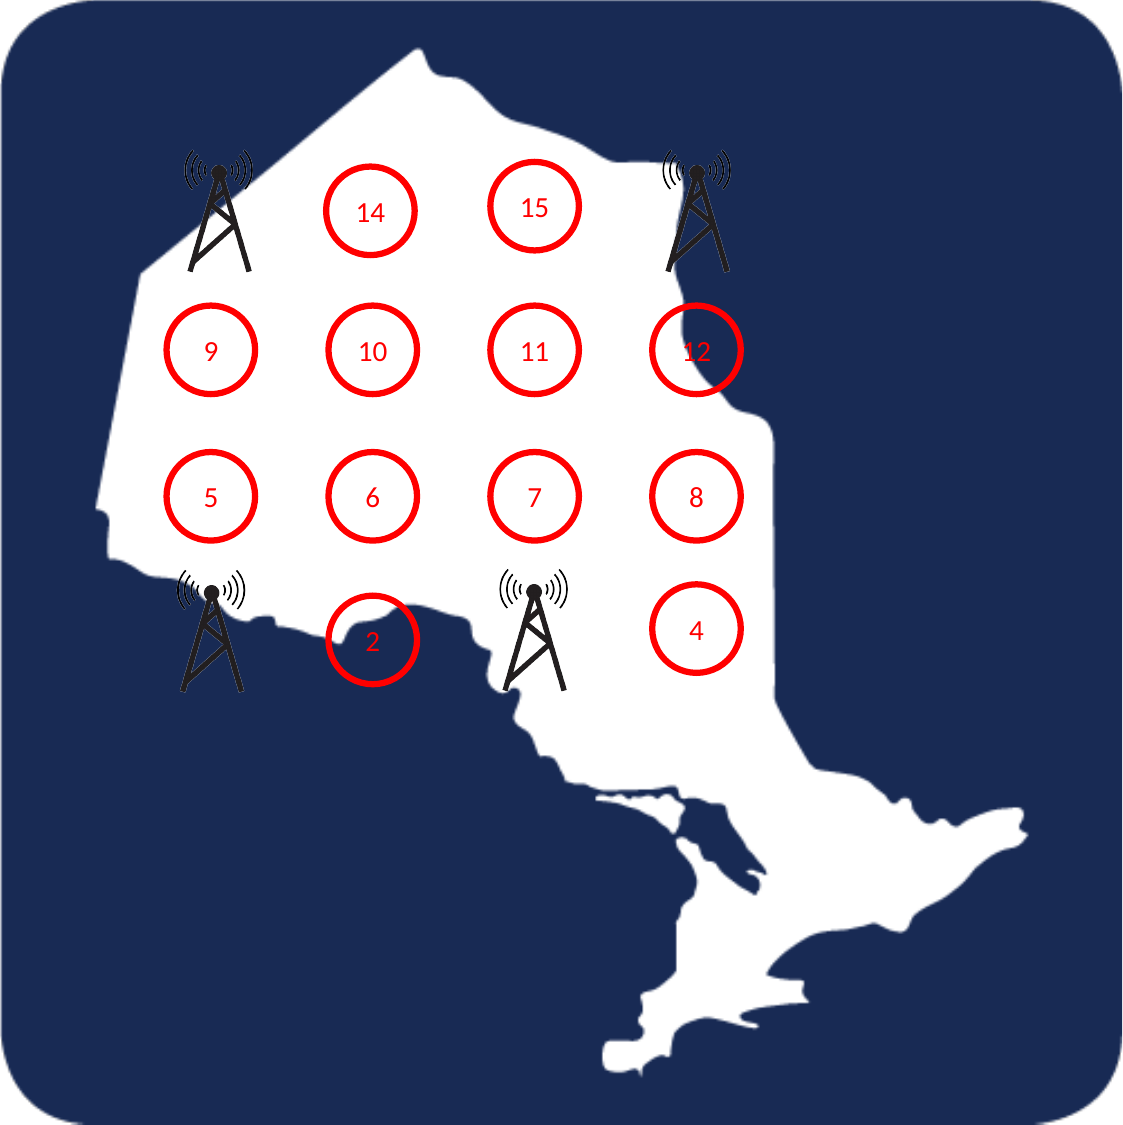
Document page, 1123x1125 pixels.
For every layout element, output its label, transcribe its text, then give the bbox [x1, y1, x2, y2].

text_box 11 [489, 304, 580, 396]
text_box 14 [329, 165, 416, 257]
text_box 4 [651, 583, 742, 674]
picture [0, 0, 1123, 1125]
text_box 5 [165, 450, 257, 542]
text_box 6 [327, 450, 419, 542]
text_box 9 [165, 304, 257, 396]
text_box 7 [489, 450, 580, 542]
text_box 2 [327, 594, 419, 686]
text_box 12 [651, 304, 742, 396]
text_box 8 [651, 450, 742, 542]
text_box 10 [327, 304, 419, 396]
text_box 15 [489, 160, 580, 252]
